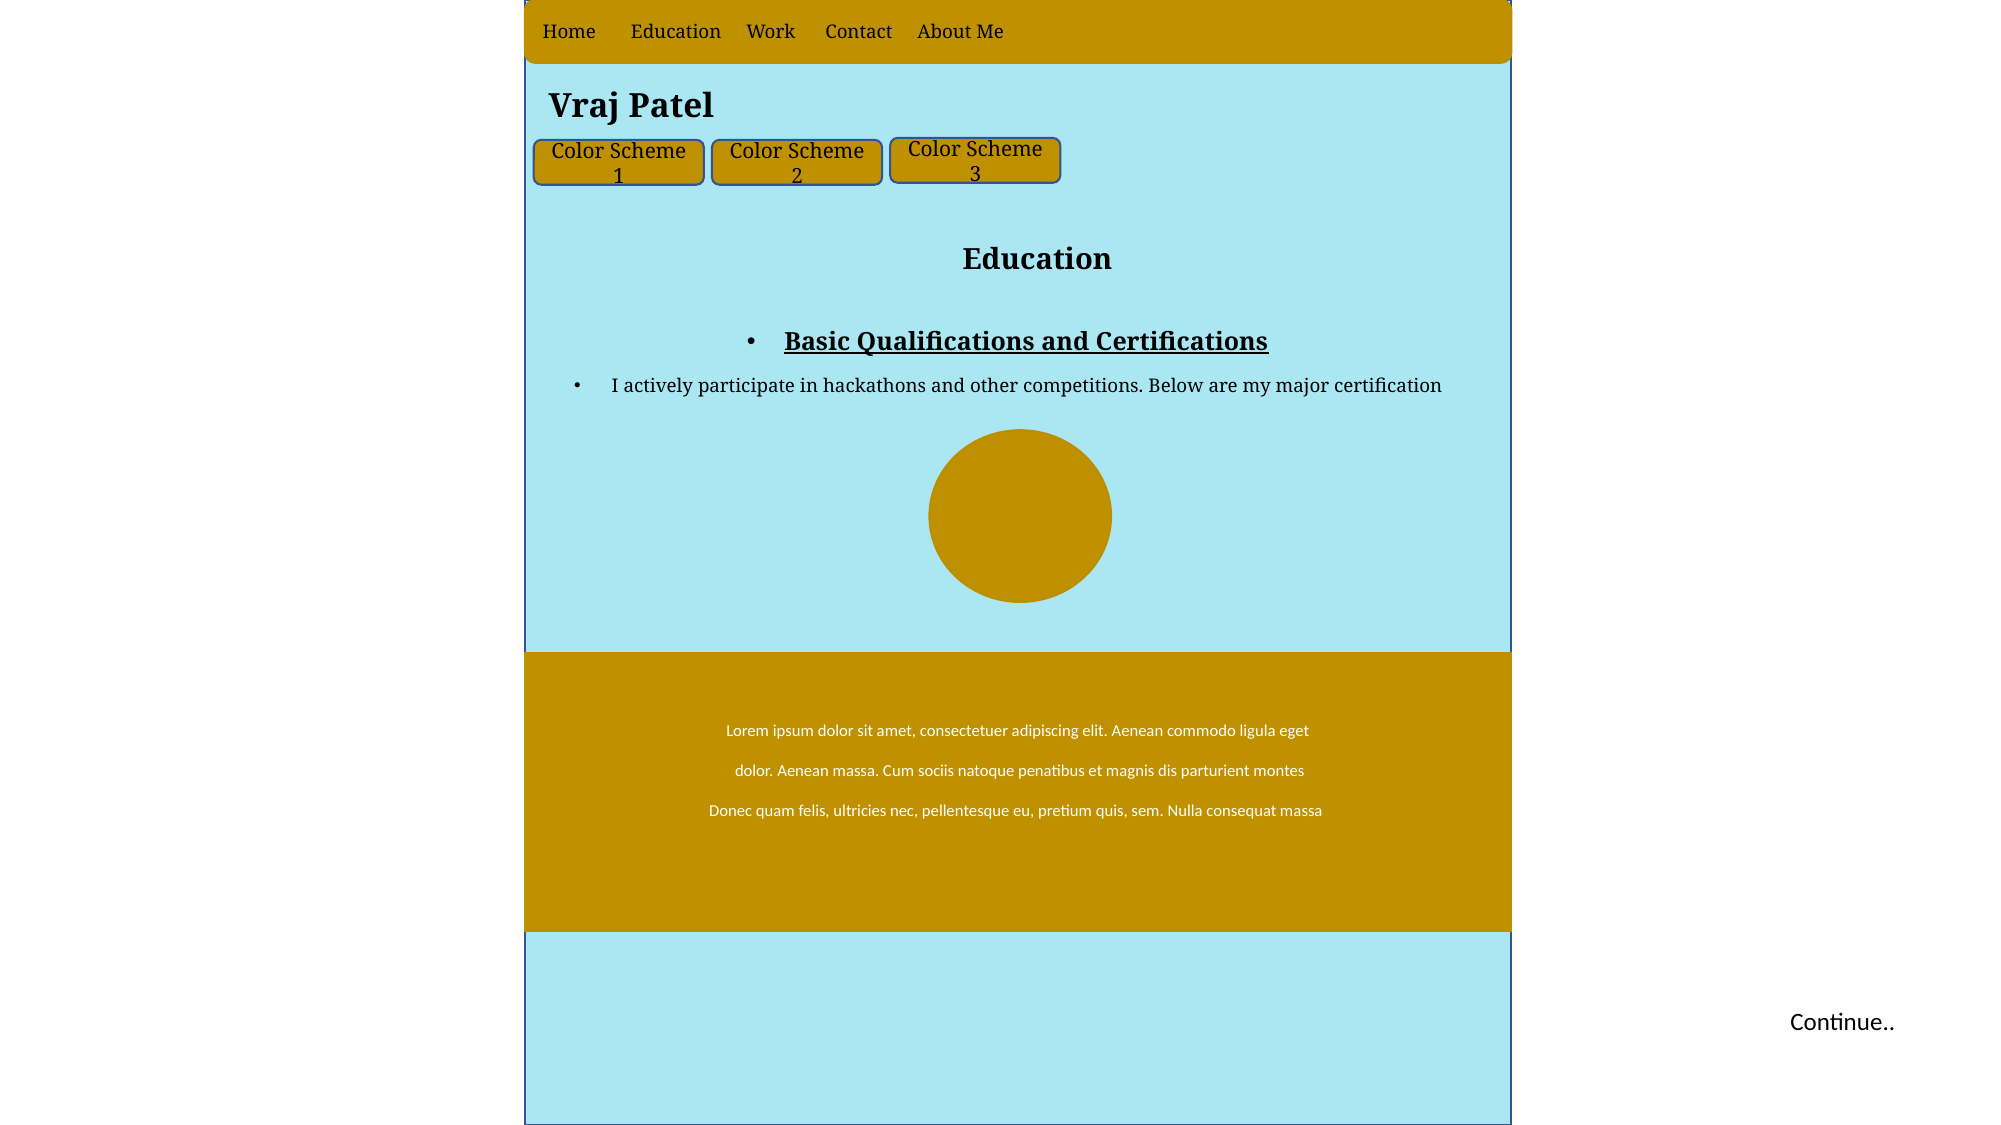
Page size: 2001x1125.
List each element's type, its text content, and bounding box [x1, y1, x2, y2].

text_box Color Scheme 1 [532, 138, 705, 186]
text_box Education [569, 237, 1507, 300]
text_box [524, 932, 1512, 1125]
text_box Vraj Patel [533, 76, 1112, 132]
text_box Color Scheme 3 [889, 136, 1062, 184]
text_box [928, 429, 1113, 603]
text_box Continue.. [1775, 998, 1918, 1044]
text_box Lorem ipsum dolor sit amet, consectetuer adipiscing elit. Aenean commodo ligula eget dolor. Aenean massa. Cum sociis natoque penatibus et magnis dis parturient montes Donec quam felis, ultricies nec, pellentesque eu, pretium quis, sem. Nulla consequat massa [524, 652, 1512, 932]
text_box Home Education Work Contact About Me [523, 0, 1513, 64]
text_box Basic Qualifications and Certifications I actively participate in hackathons and other competitions. Below are my major certification [524, 321, 1491, 475]
text_box [524, 57, 1512, 652]
text_box Color Scheme 2 [710, 138, 884, 186]
